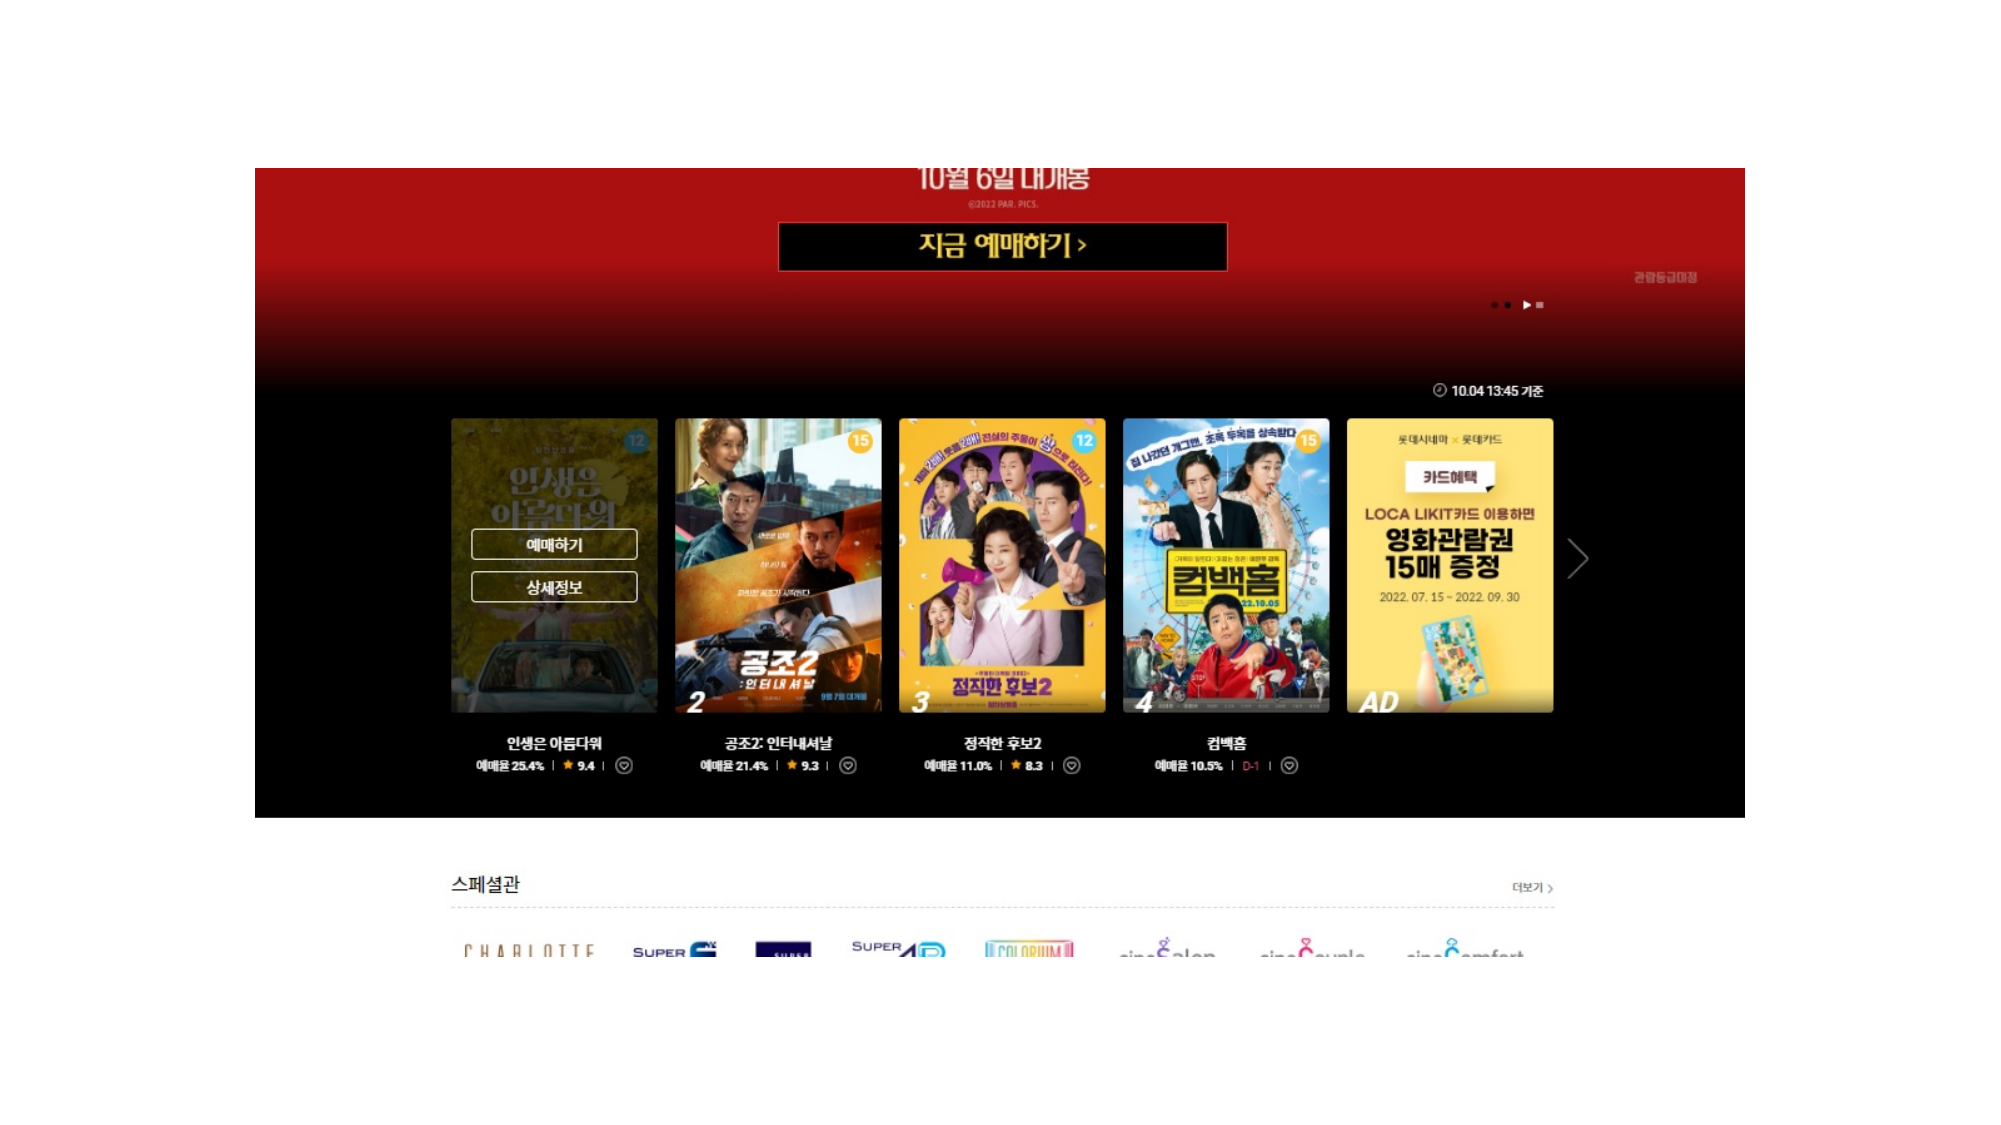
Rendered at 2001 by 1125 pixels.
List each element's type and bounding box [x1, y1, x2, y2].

picture [255, 168, 1745, 957]
